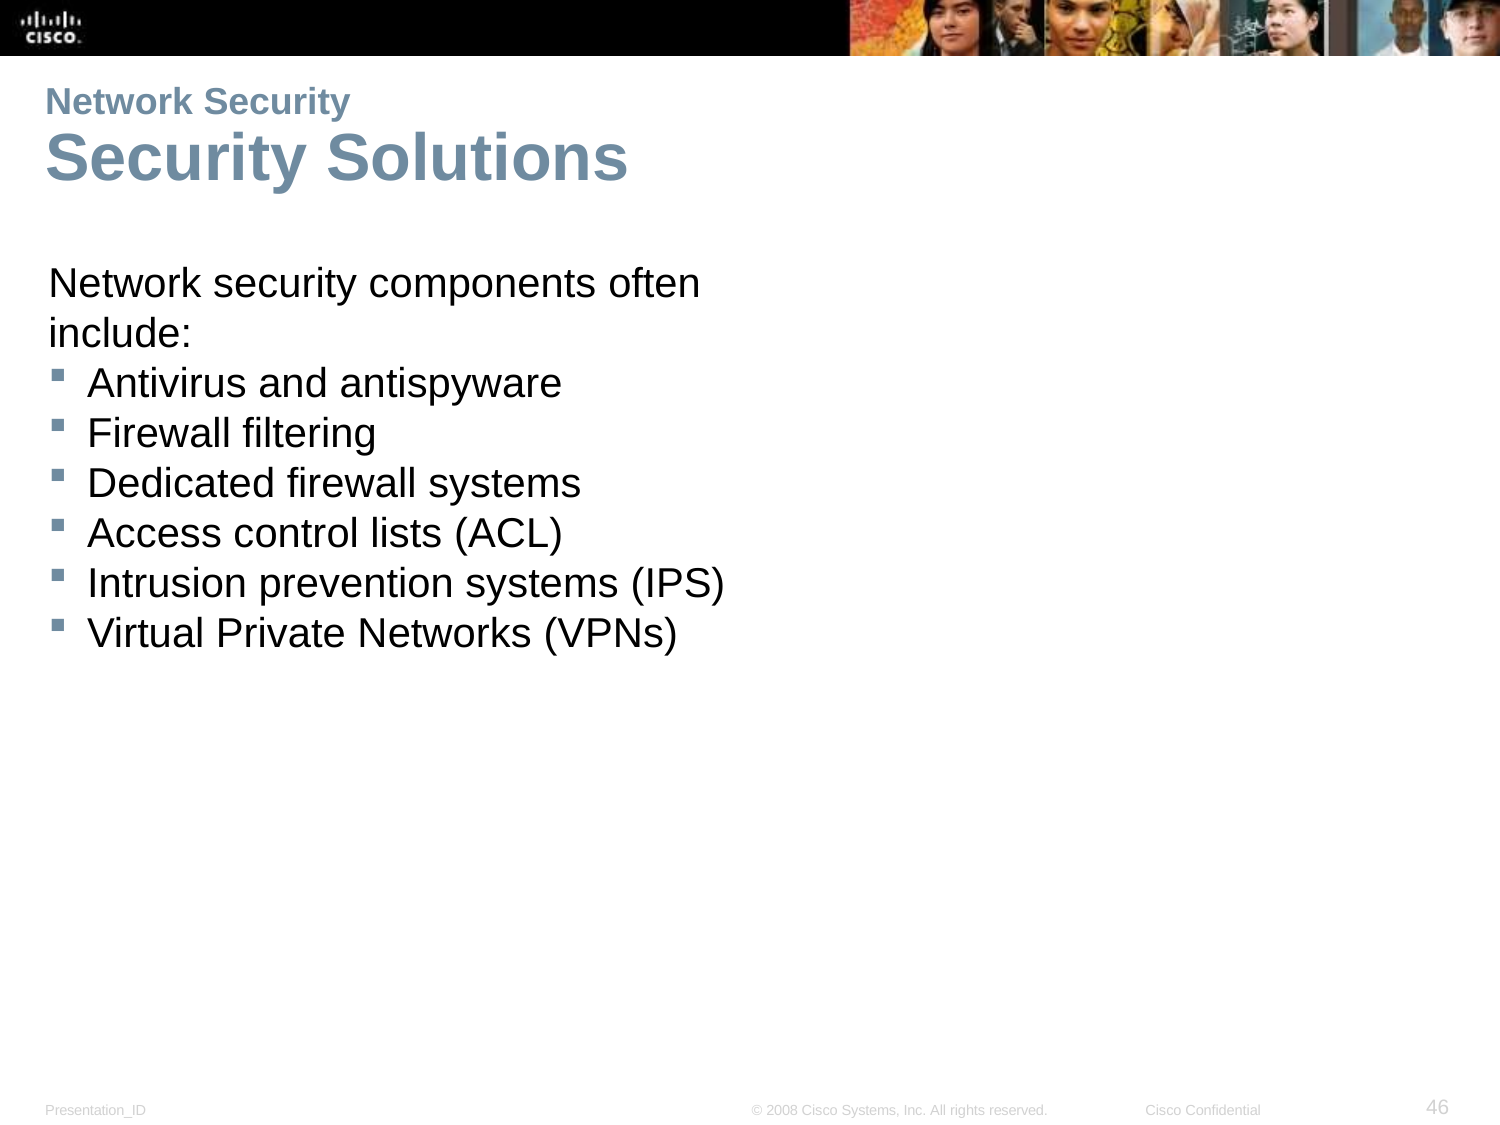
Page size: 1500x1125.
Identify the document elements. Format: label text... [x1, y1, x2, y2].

text_box Security Solutions [43, 111, 633, 302]
picture [0, 0, 1500, 56]
text_box Presentation_ID [43, 1100, 151, 1119]
text_box Network security components often include: Antivirus and antispyware Firewall filtering Dedicated firewall systems Access control lists (ACL) Intrusion prevention systems (IPS) Virtual Private Networks (VPNs) [46, 231, 856, 741]
text_box Cisco Confidential [1143, 1100, 1264, 1125]
text_box <number> [1422, 1093, 1454, 1125]
text_box Network Security [43, 75, 354, 111]
text_box © 2008 Cisco Systems, Inc. All rights reserved. [749, 1100, 1058, 1125]
